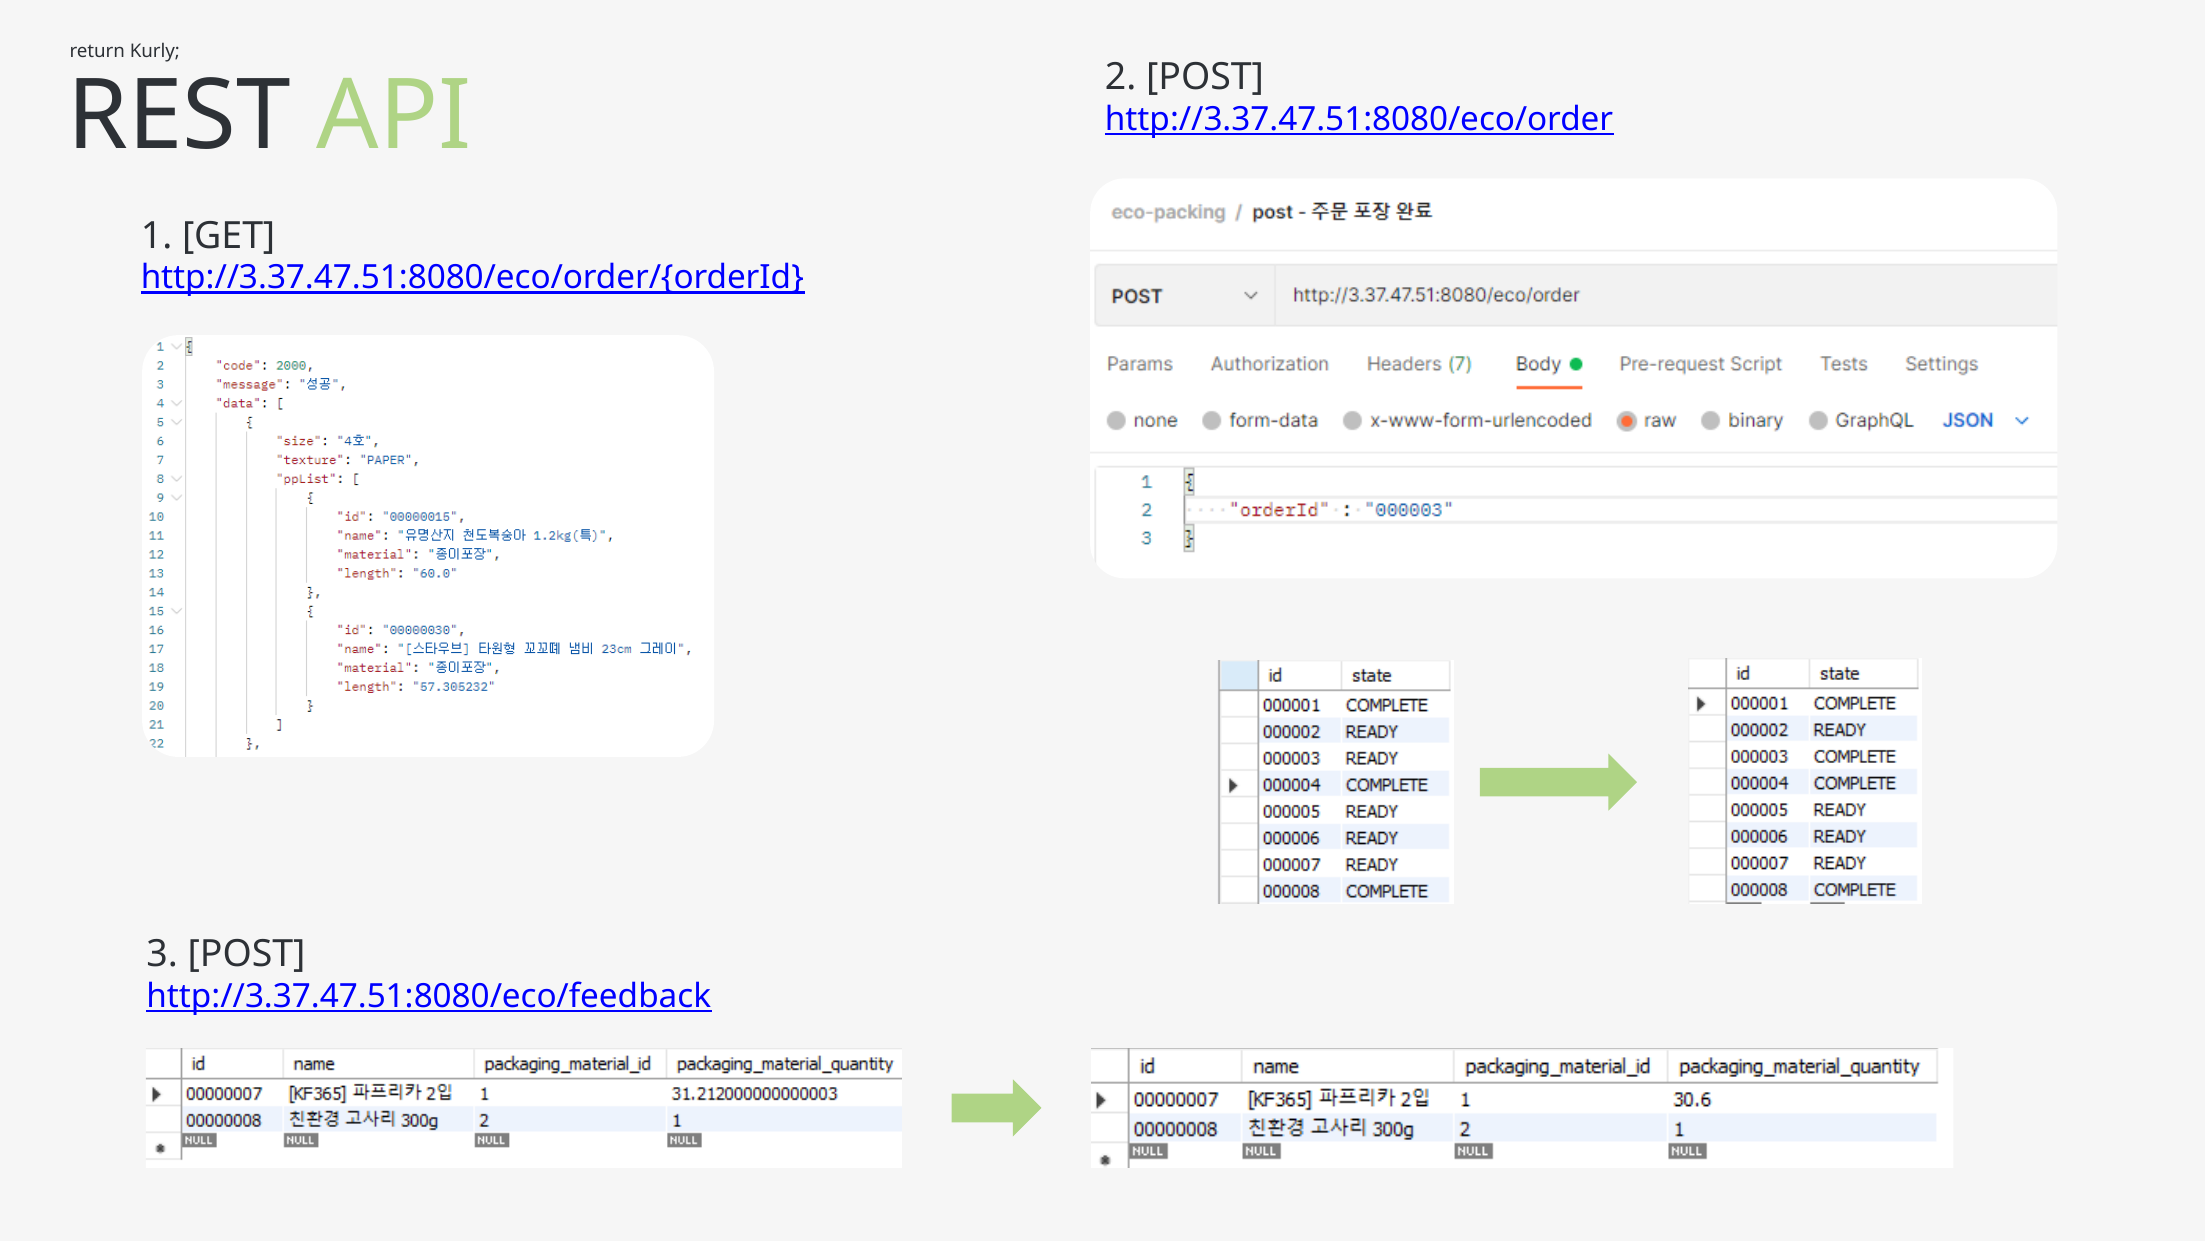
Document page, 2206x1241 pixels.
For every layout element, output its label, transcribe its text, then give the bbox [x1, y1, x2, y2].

picture [141, 334, 715, 758]
text_box [951, 1079, 1042, 1137]
text_box REST API [52, 43, 899, 176]
picture [1688, 658, 1922, 905]
picture [1090, 1048, 1954, 1168]
text_box [1479, 753, 1637, 811]
picture [1217, 659, 1454, 905]
picture [145, 1048, 903, 1168]
text_box 3. [POST] http://3.37.47.51:8080/eco/feedback [131, 921, 1045, 1027]
text_box 2. [POST] http://3.37.47.51:8080/eco/order [1090, 44, 1966, 150]
picture [1089, 178, 2058, 579]
text_box return Kurly; [54, 30, 357, 69]
text_box 1. [GET] http://3.37.47.51:8080/eco/order/{orderId} [126, 203, 1027, 309]
